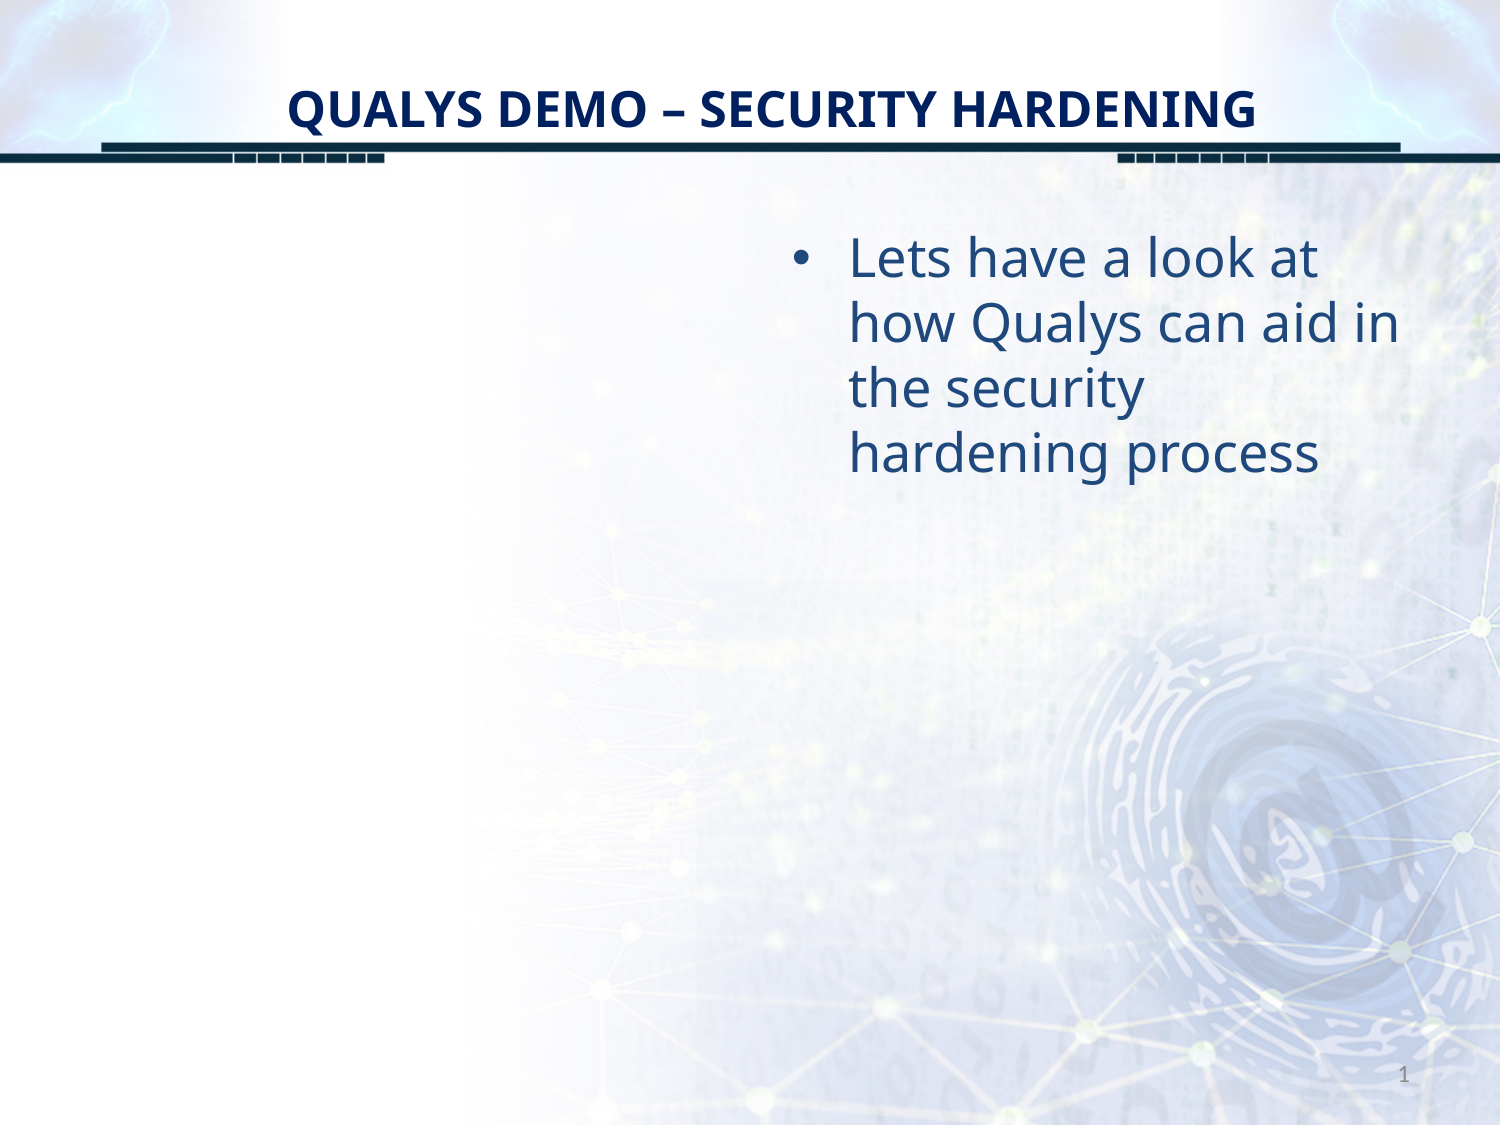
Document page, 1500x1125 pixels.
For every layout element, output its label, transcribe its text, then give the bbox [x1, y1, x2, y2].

title QUALYS DEMO – SECURITY HARDENING [97, 34, 1448, 182]
list Lets have a look at how Qualys can aid in the security hardening process [776, 216, 1432, 1034]
picture [0, 0, 1500, 1125]
slide_number 1 [1074, 1042, 1425, 1103]
